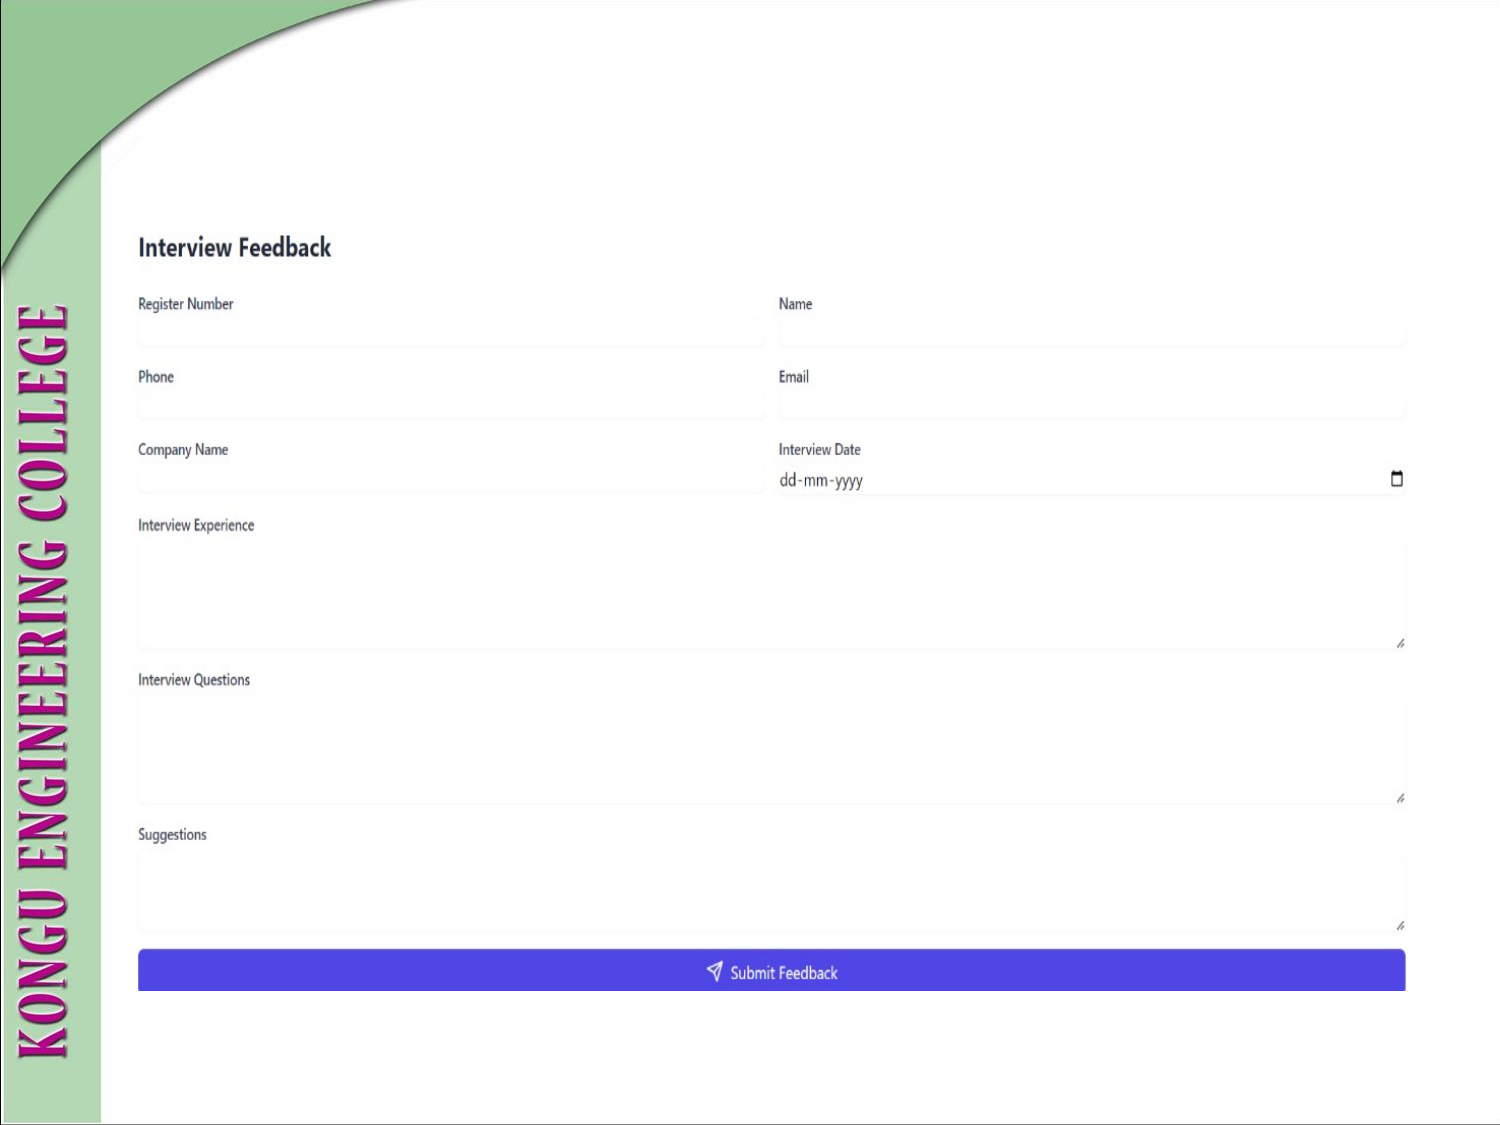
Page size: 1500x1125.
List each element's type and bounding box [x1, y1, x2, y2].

list [123, 212, 1426, 991]
picture [0, 0, 1500, 1125]
